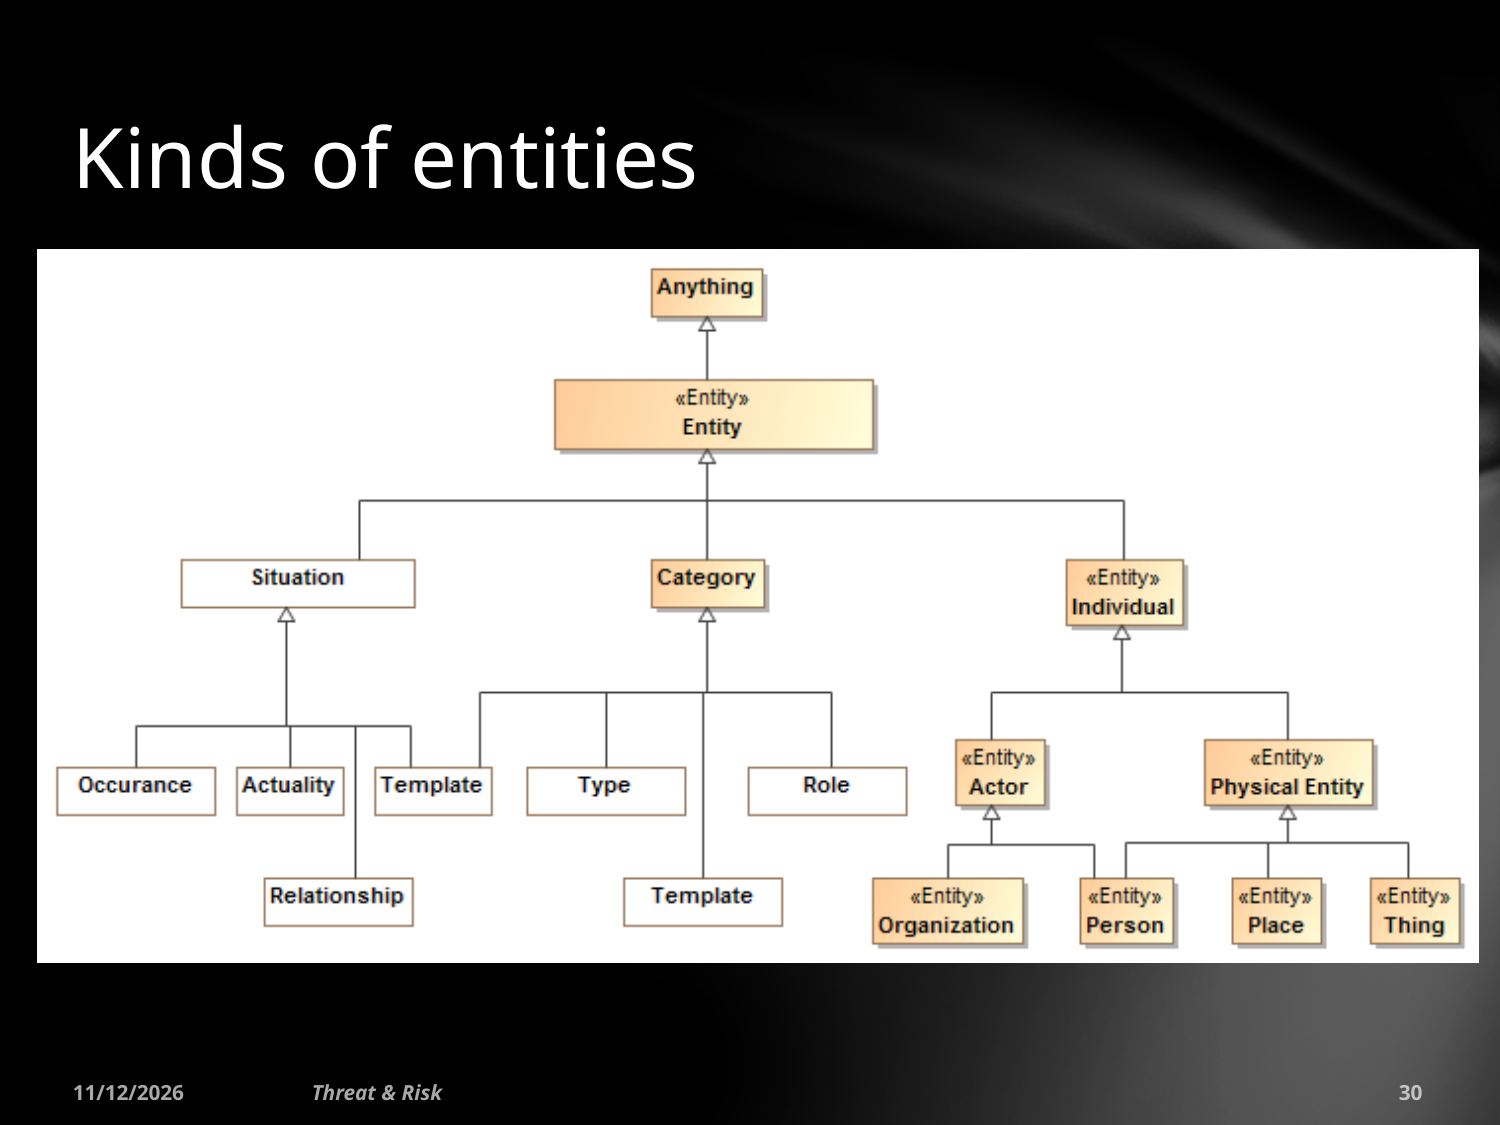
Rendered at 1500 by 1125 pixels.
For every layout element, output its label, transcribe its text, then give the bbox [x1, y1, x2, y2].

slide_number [57, 1073, 296, 1115]
footer Threat & Risk [296, 1073, 968, 1115]
slide_number 30 [1293, 1073, 1438, 1115]
title Kinds of entities [57, 37, 1318, 213]
picture [37, 249, 1479, 963]
